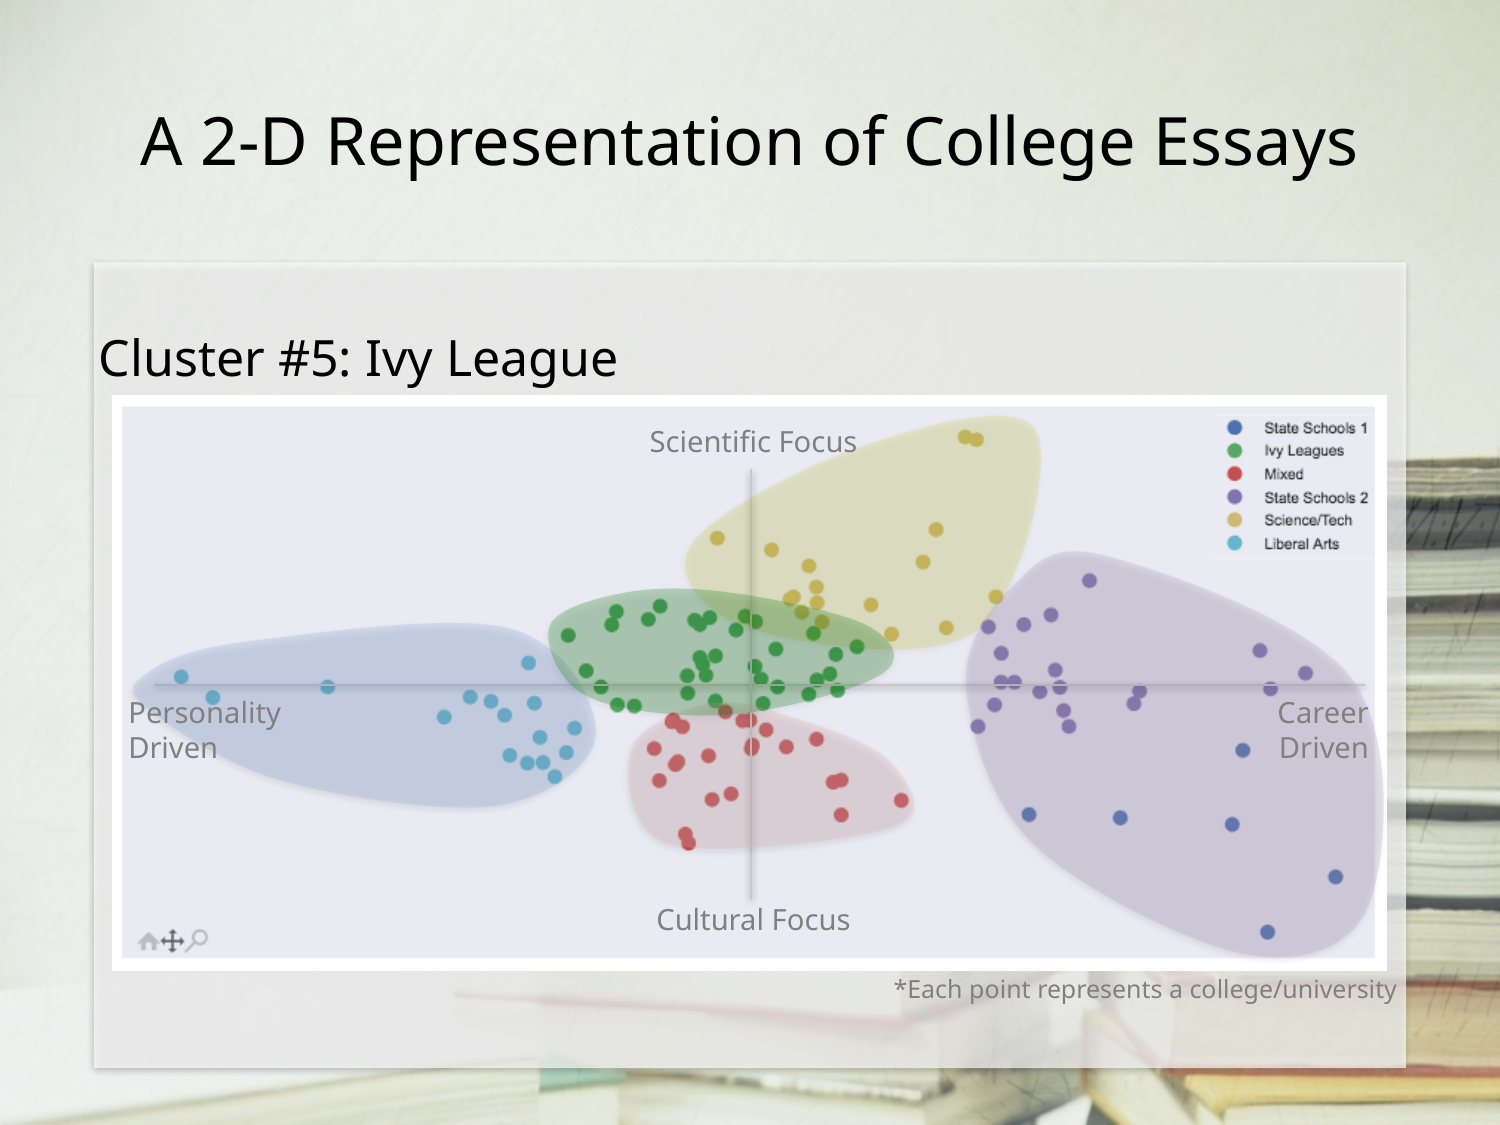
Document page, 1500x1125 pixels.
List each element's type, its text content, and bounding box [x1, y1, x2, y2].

picture [0, 0, 1500, 1125]
title A 2-D Representation of College Essays [75, 45, 1425, 233]
text_box *Each point represents a college/university [878, 966, 1413, 1012]
text_box Cluster #5: Ivy League [84, 318, 634, 394]
